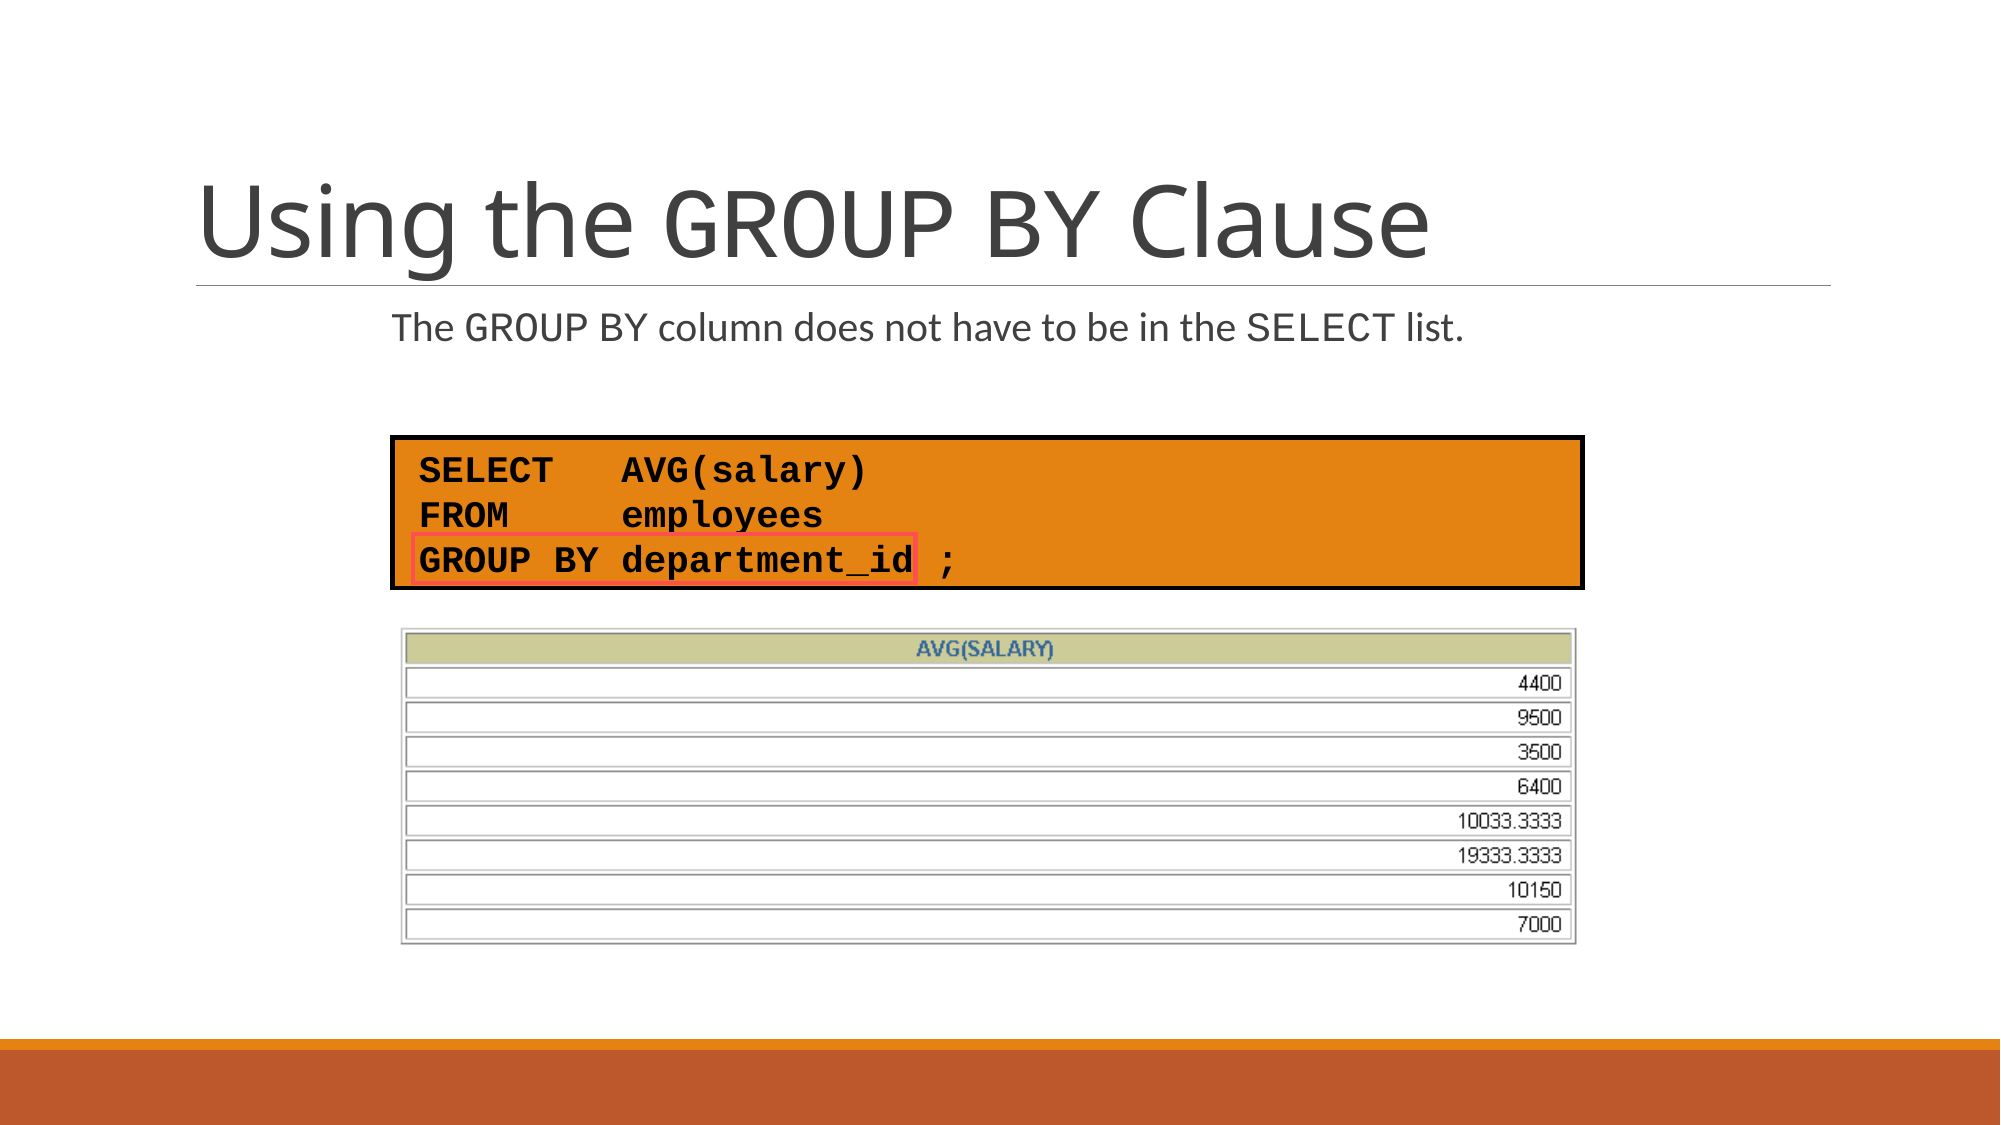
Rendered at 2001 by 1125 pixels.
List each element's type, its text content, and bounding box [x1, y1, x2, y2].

text_box [1397, 437, 1583, 588]
text_box [392, 437, 403, 588]
text_box SELECT AVG(salary) FROM employees GROUP BY department_id ; [403, 435, 1397, 591]
title Using the GROUP BY Clause [180, 47, 1830, 285]
list The GROUP BY column does not have to be in the SELECT list. [391, 297, 1600, 412]
text_box [412, 533, 916, 584]
picture [397, 621, 1584, 951]
